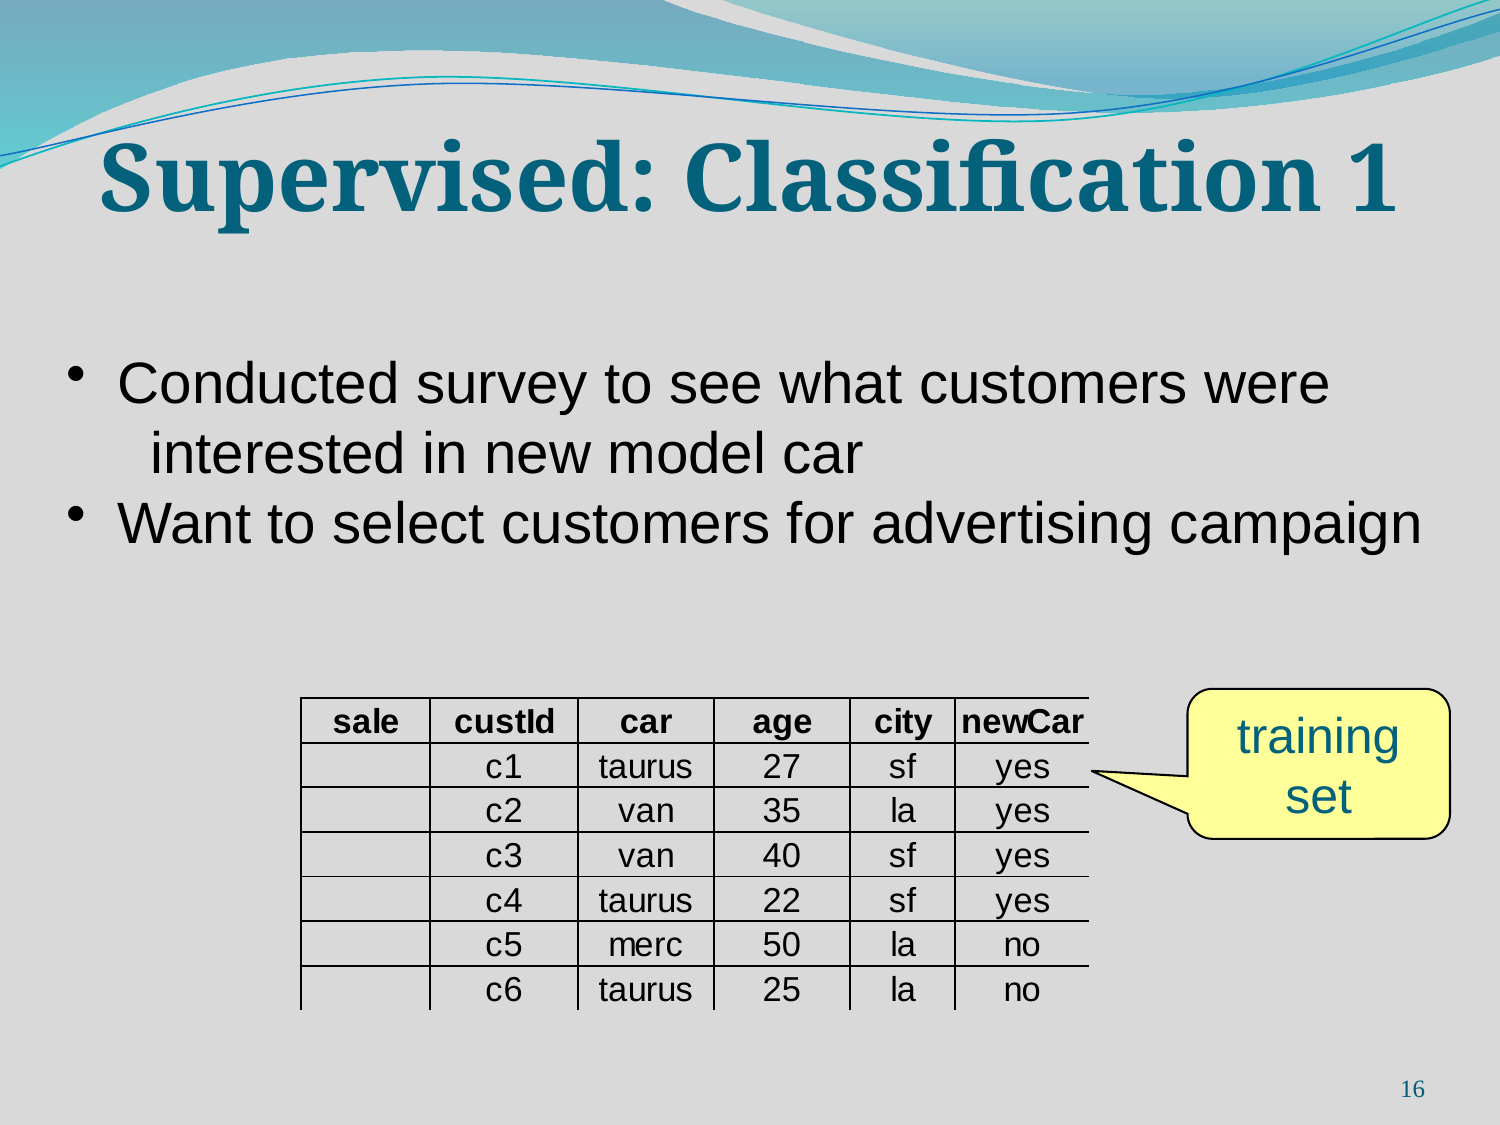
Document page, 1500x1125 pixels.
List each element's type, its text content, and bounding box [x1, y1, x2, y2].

title Supervised: Classification 1 [75, 42, 1425, 231]
text_box training set [1097, 688, 1450, 839]
slide_number 16 [1299, 1042, 1425, 1103]
text_box Conducted survey to see what customers were interested in new model car Want to select customers for advertising campaign [51, 338, 1440, 563]
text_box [299, 696, 1091, 1012]
